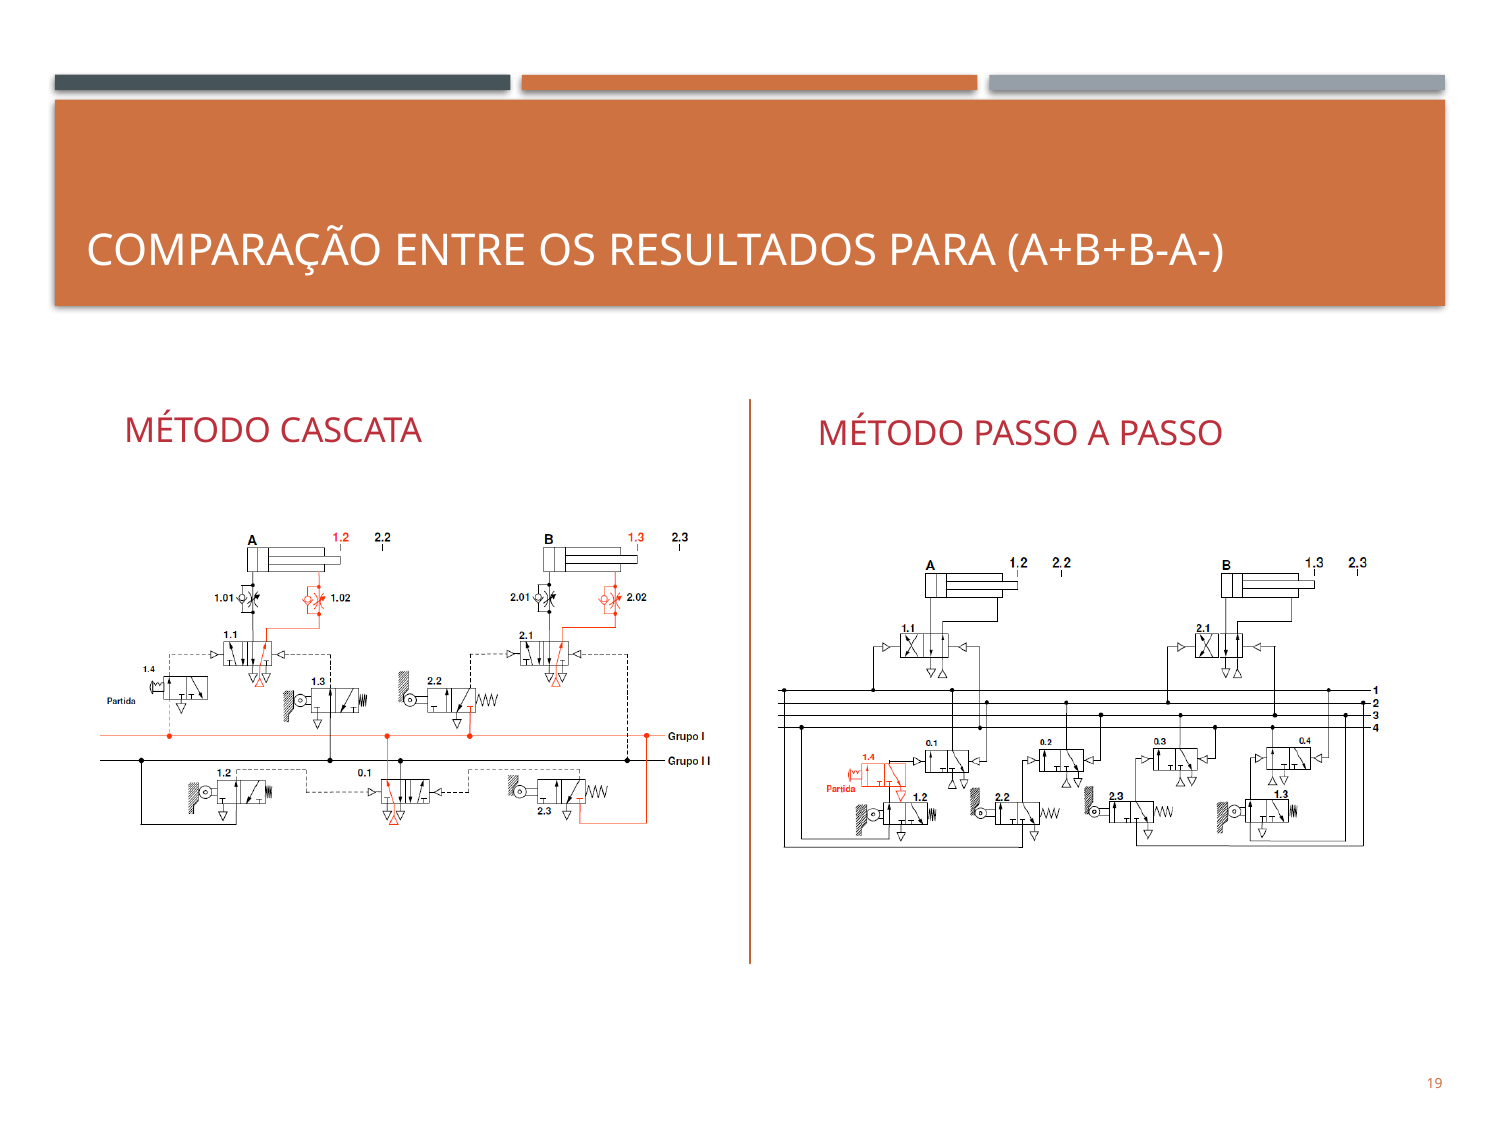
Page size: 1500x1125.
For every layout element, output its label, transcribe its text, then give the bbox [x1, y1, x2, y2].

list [43, 525, 743, 855]
list MÉTODO CASCATA [109, 369, 735, 458]
title COMPARAÇÃO ENTRE OS RESULTADOS PARA (A+B+B-A-) [71, 119, 1429, 282]
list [762, 525, 1397, 855]
slide_number 19 [1328, 1053, 1458, 1114]
list MÉTODO PASSO A PASSO [802, 369, 1429, 460]
